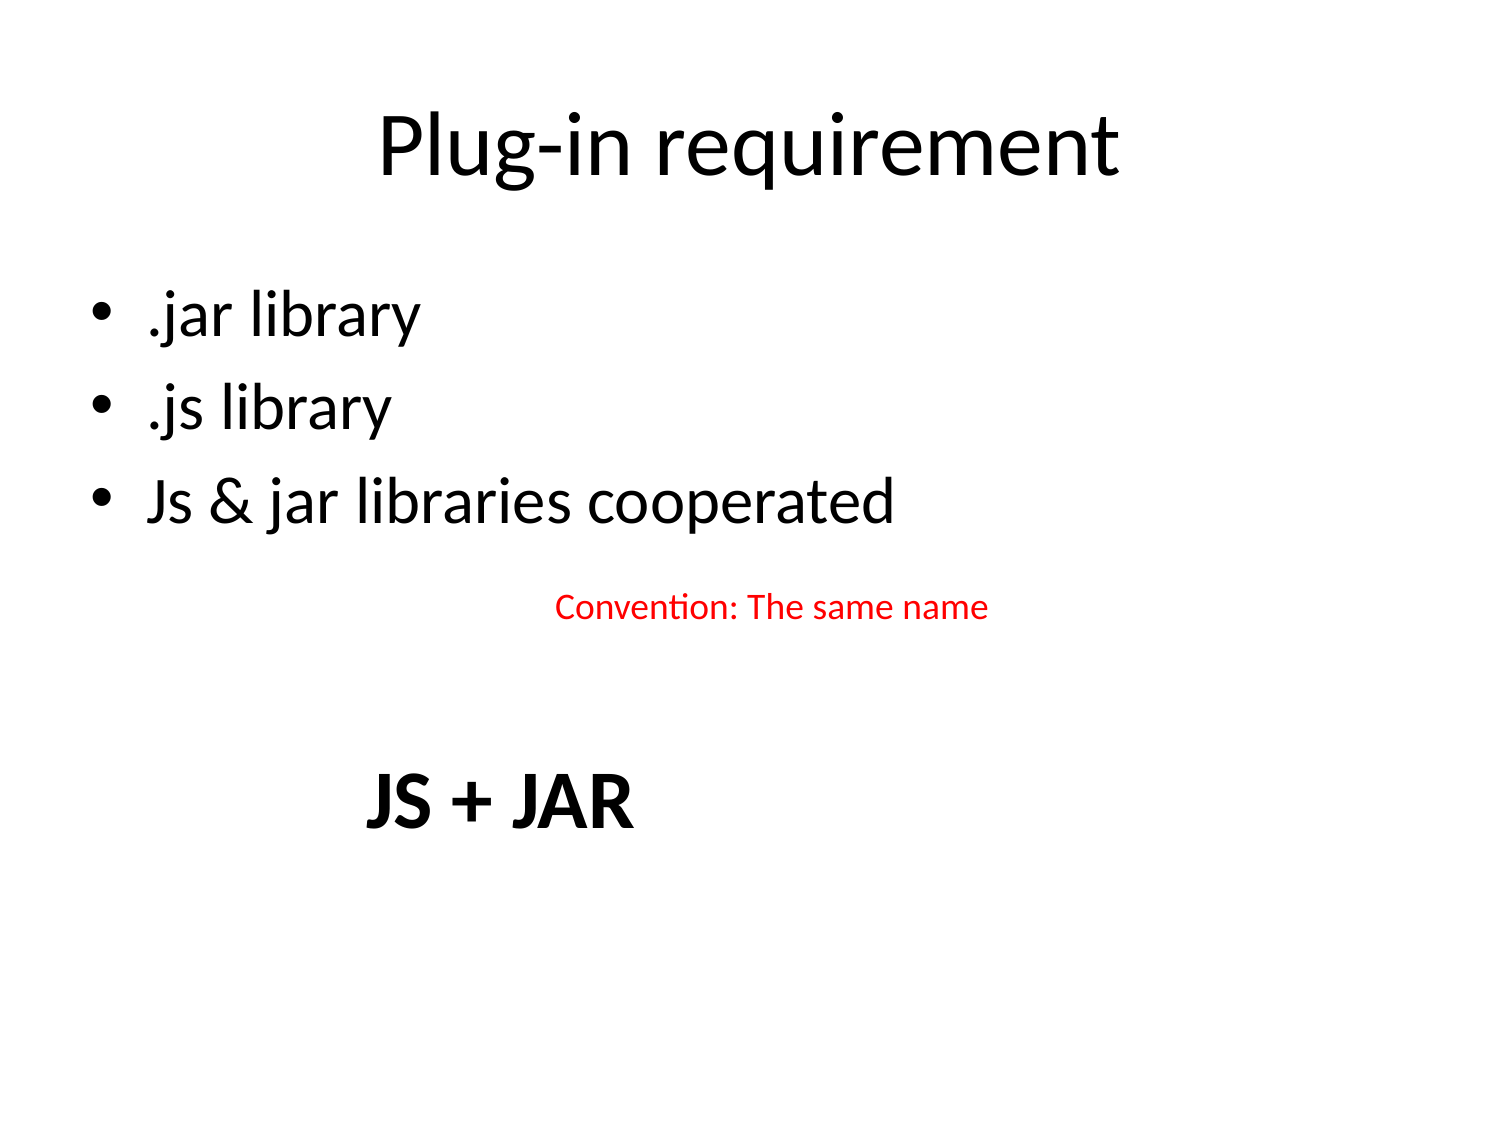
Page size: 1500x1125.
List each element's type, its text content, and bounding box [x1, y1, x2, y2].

title Plug-in requirement [75, 45, 1425, 233]
text_box Convention: The same name [540, 574, 1005, 635]
list .jar library .js library Js & jar libraries cooperated [75, 262, 1425, 1005]
text_box JS + JAR [351, 737, 651, 853]
